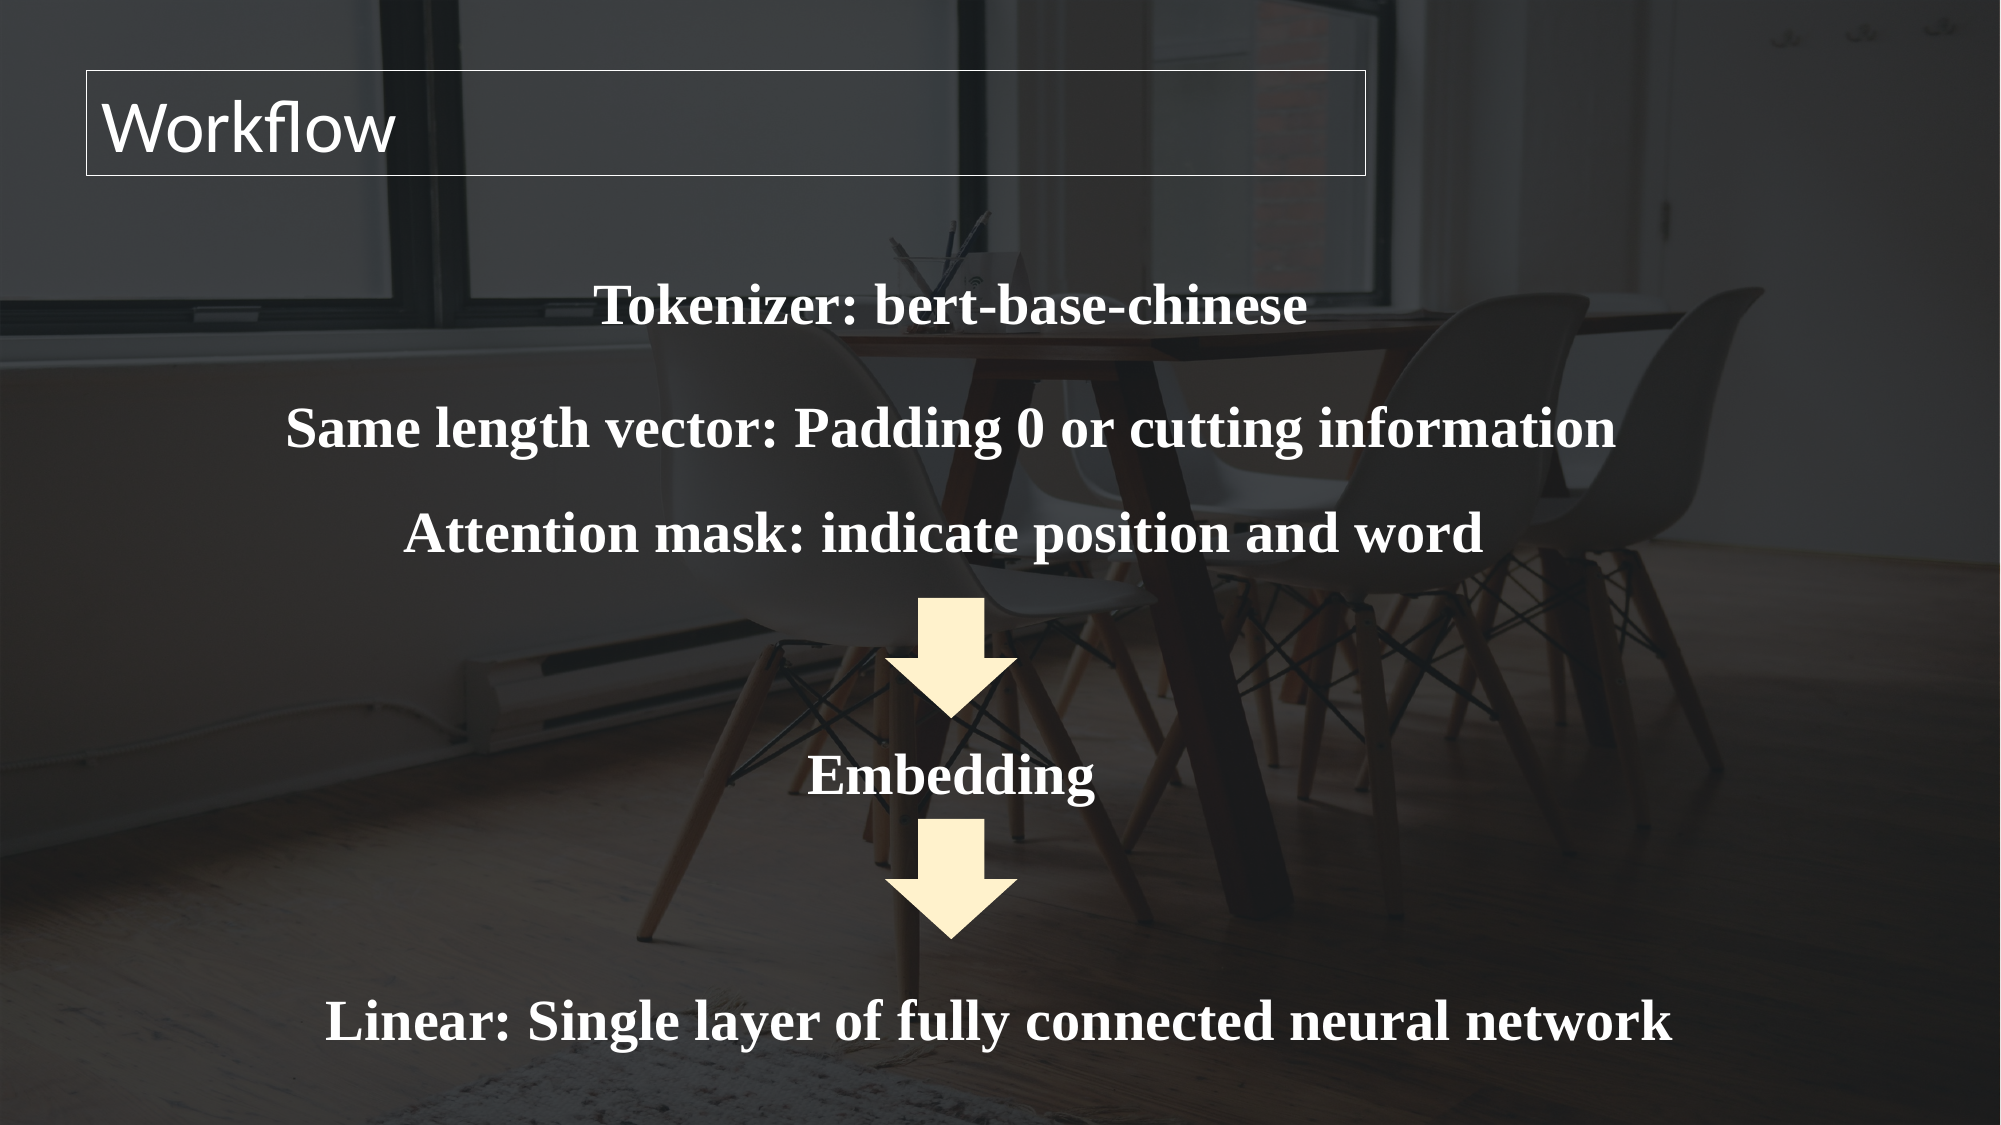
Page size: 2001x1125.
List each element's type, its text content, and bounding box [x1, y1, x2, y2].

text_box Embedding [706, 693, 1197, 814]
text_box Same length vector: Padding 0 or cutting information Attention mask: indicate position and word [167, 346, 1735, 572]
text_box Tokenizer: bert-base-chinese [518, 224, 1384, 345]
text_box Linear: Single layer of fully connected neural network [216, 939, 1784, 1059]
text_box [0, 0, 2000, 1125]
text_box [882, 817, 1021, 941]
text_box [882, 596, 1021, 720]
text_box Workflow [86, 70, 1365, 176]
